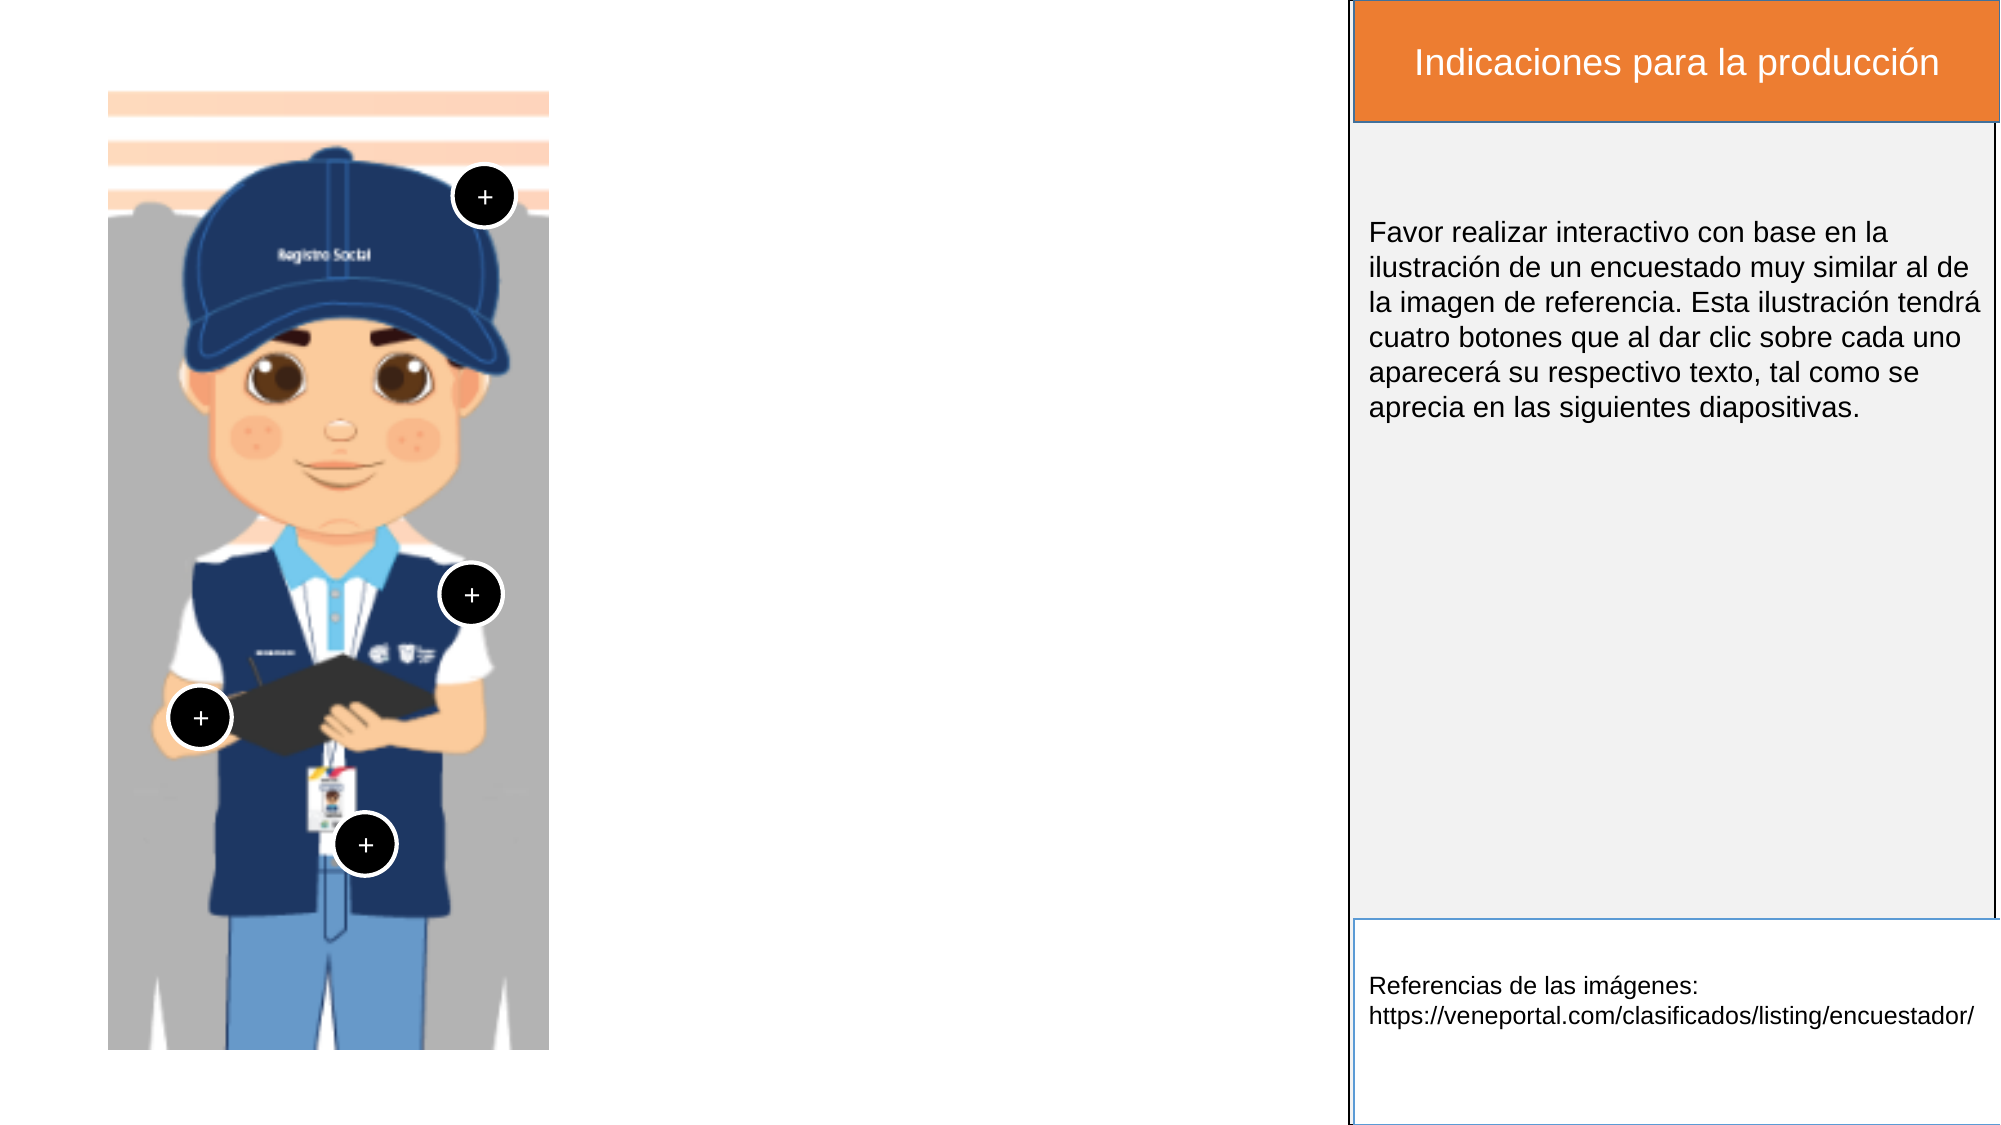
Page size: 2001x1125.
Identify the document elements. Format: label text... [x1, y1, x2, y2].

text_box Referencias de las imágenes: https://veneportal.com/clasificados/listing/encuestador/ [1353, 918, 2000, 1125]
picture [108, 74, 550, 1051]
text_box [1349, 0, 1996, 1125]
text_box Indicaciones para la producción [1353, 0, 2000, 122]
text_box Favor realizar interactivo con base en la ilustración de un encuestado muy similar al de la imagen de referencia. Esta ilustración tendrá cuatro botones que al dar clic sobre cada uno aparecerá su respectivo texto, tal como se aprecia en las siguientes diapositivas. [1353, 206, 2000, 701]
